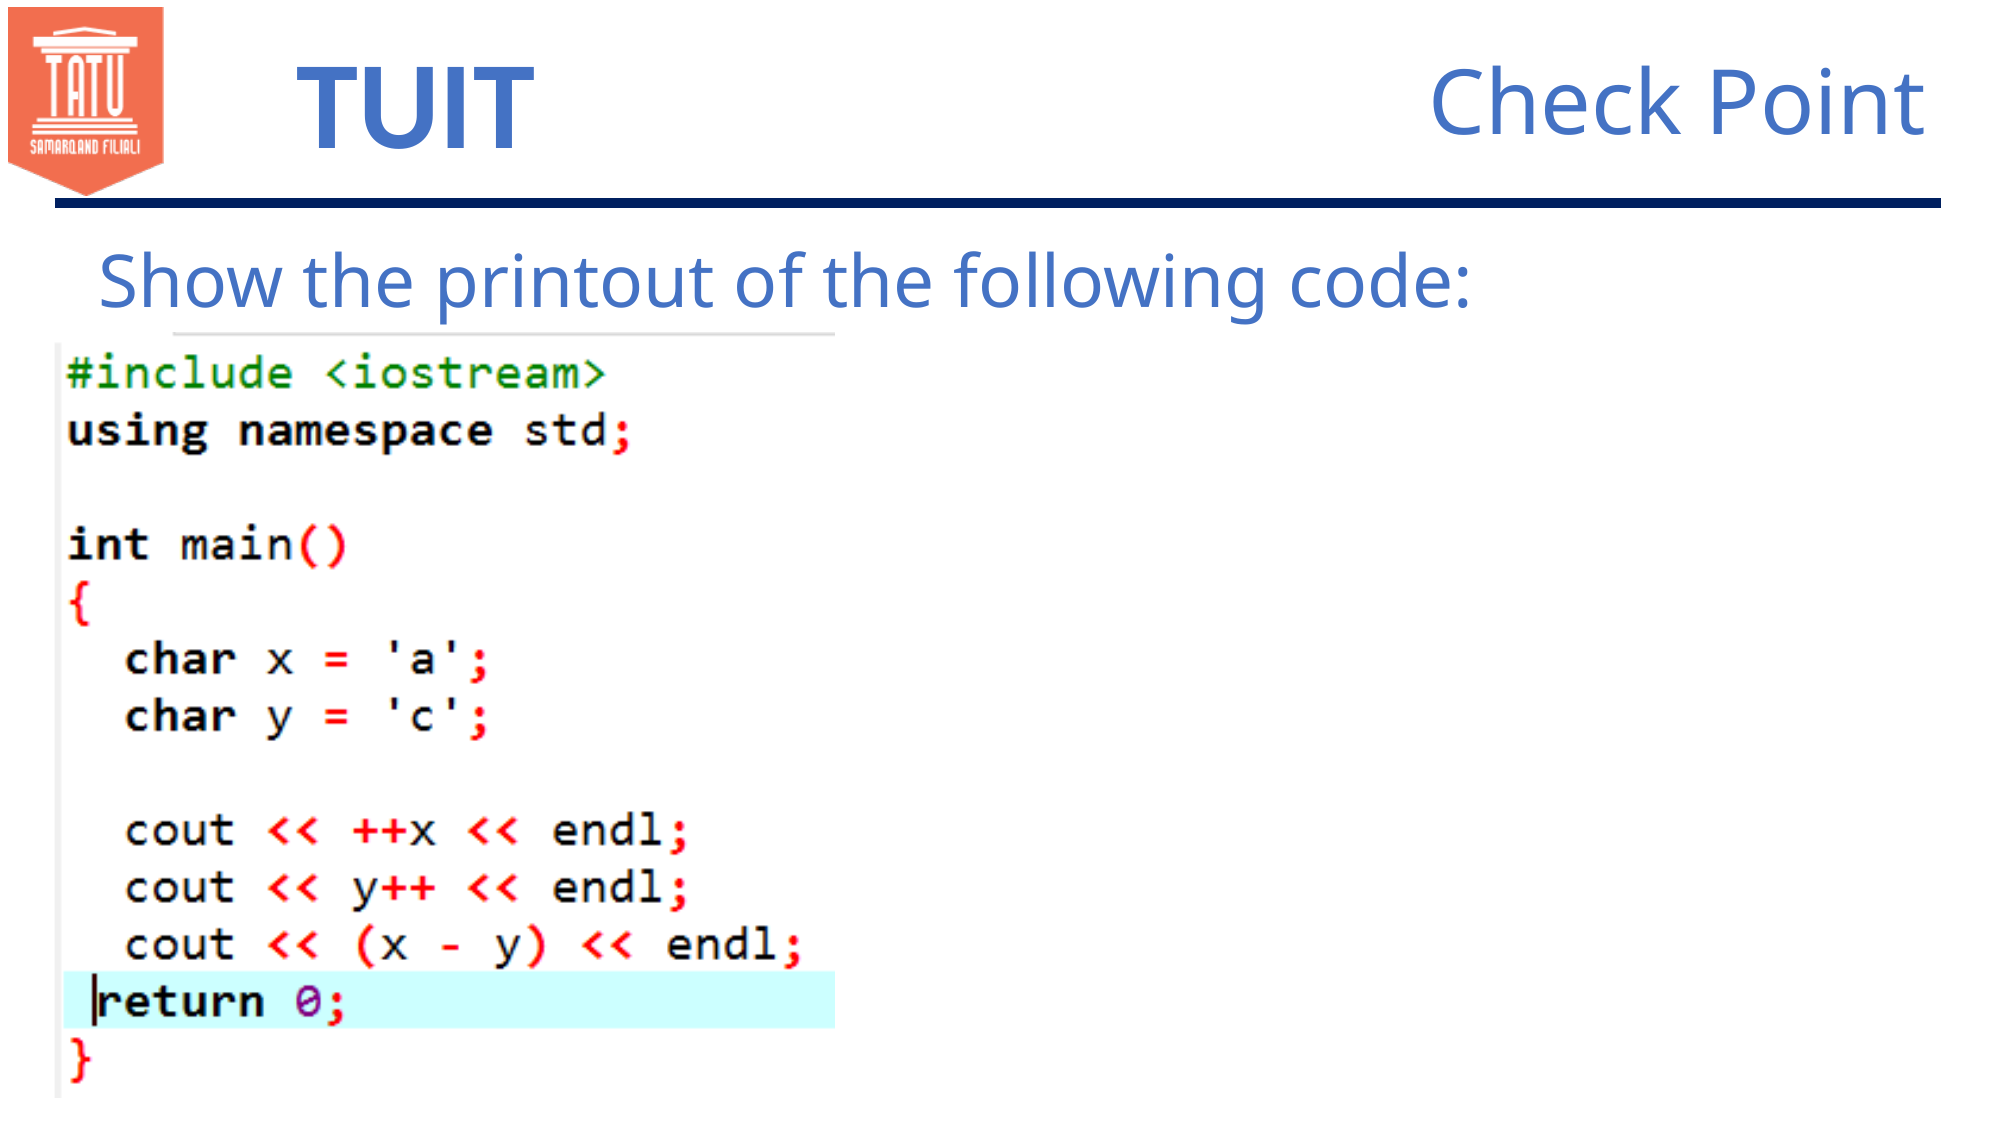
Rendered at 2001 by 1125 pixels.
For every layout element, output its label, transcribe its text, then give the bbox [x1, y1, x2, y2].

picture [54, 332, 835, 1098]
text_box Show the printout of the following code: [8, 236, 1983, 333]
text_box Check Point [628, 48, 1942, 162]
picture [8, 7, 164, 196]
text_box TUIT [281, 39, 571, 162]
